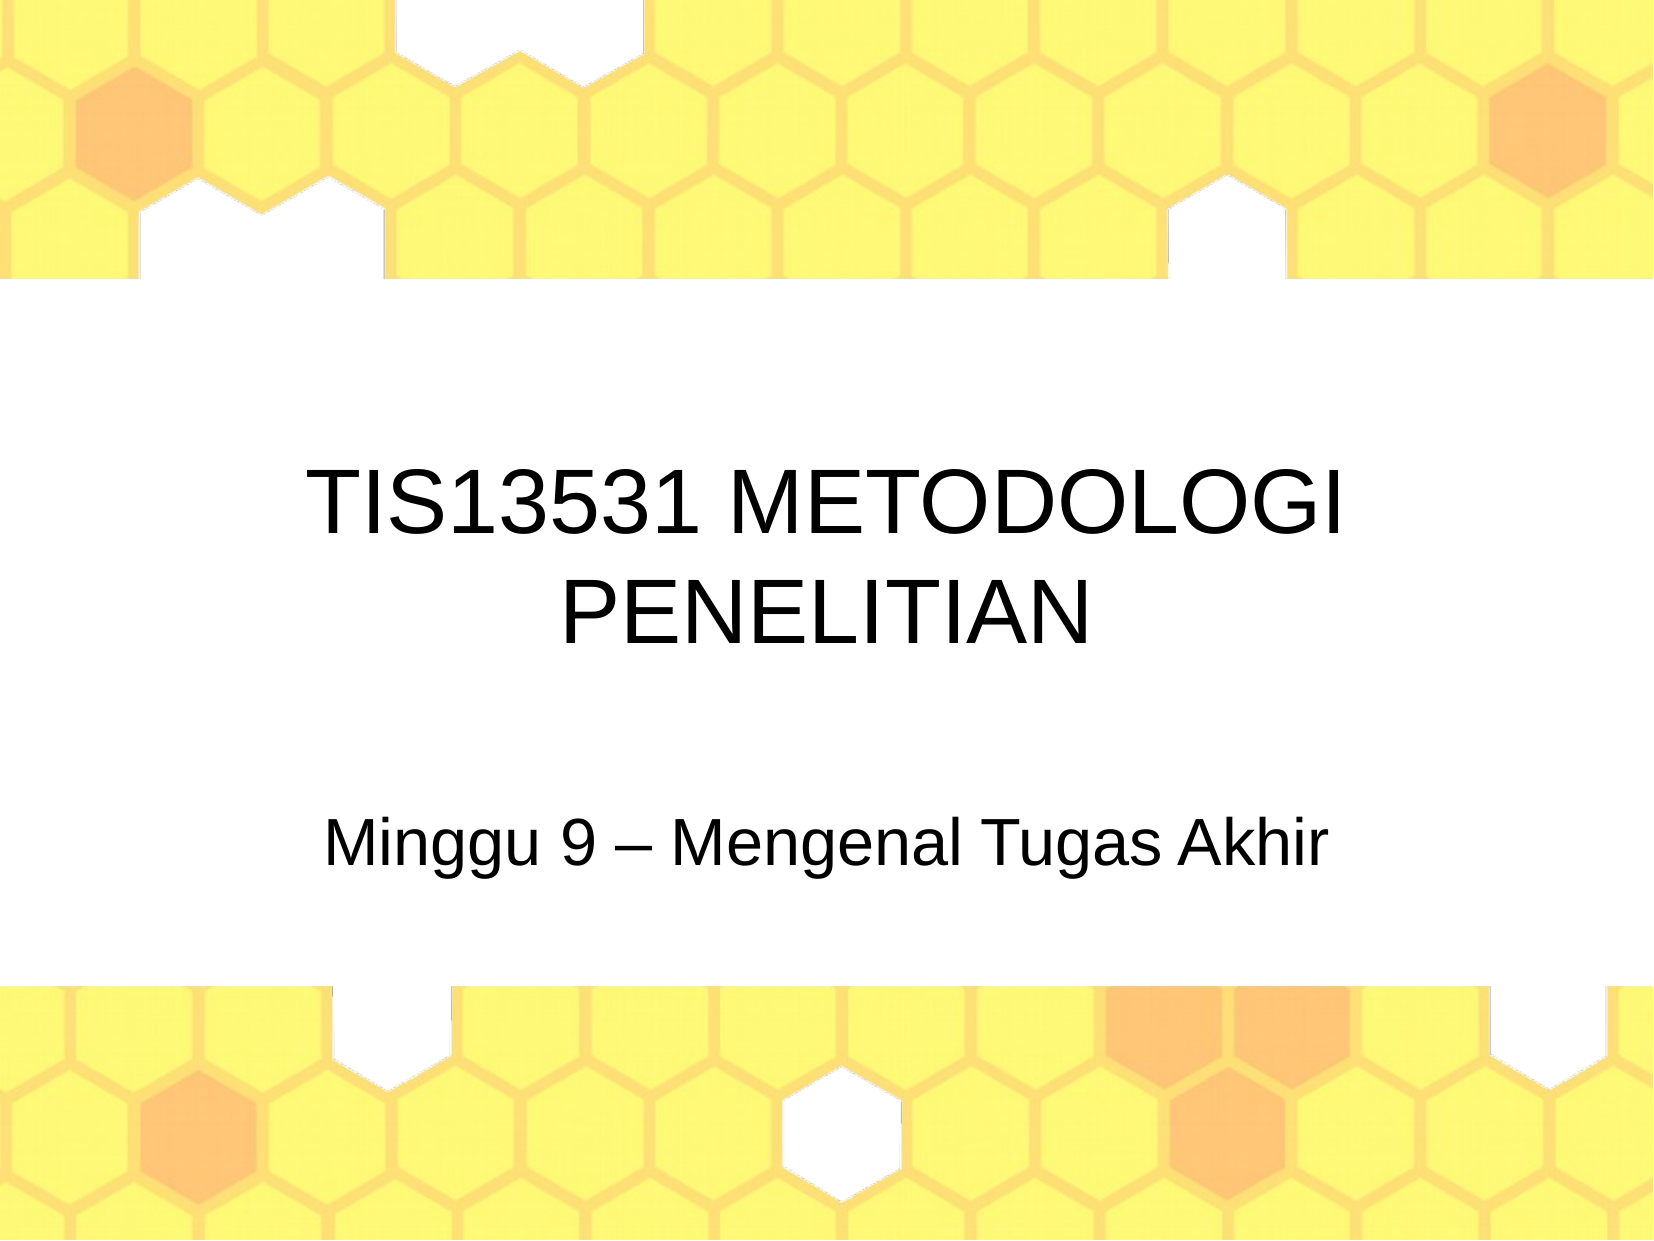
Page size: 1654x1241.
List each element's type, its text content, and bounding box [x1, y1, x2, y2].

picture [0, 0, 1653, 279]
text_box TIS13531 METODOLOGI PENELITIAN [82, 418, 1571, 685]
picture [0, 986, 1653, 1240]
text_box Minggu 9 – Mengenal Tugas Akhir [82, 743, 1571, 933]
